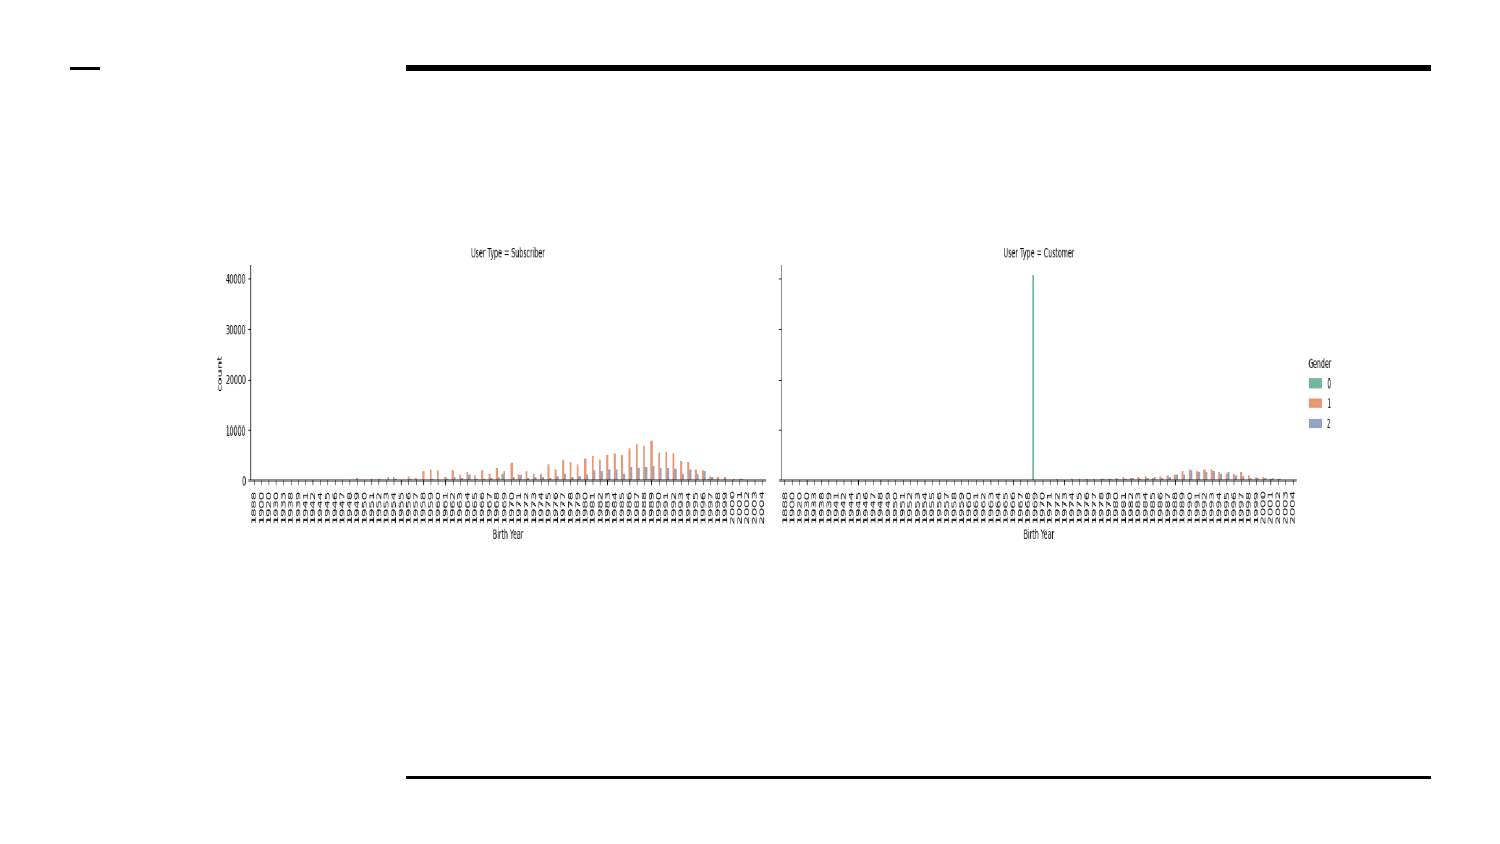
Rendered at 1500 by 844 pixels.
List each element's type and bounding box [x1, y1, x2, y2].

picture [211, 238, 1337, 552]
